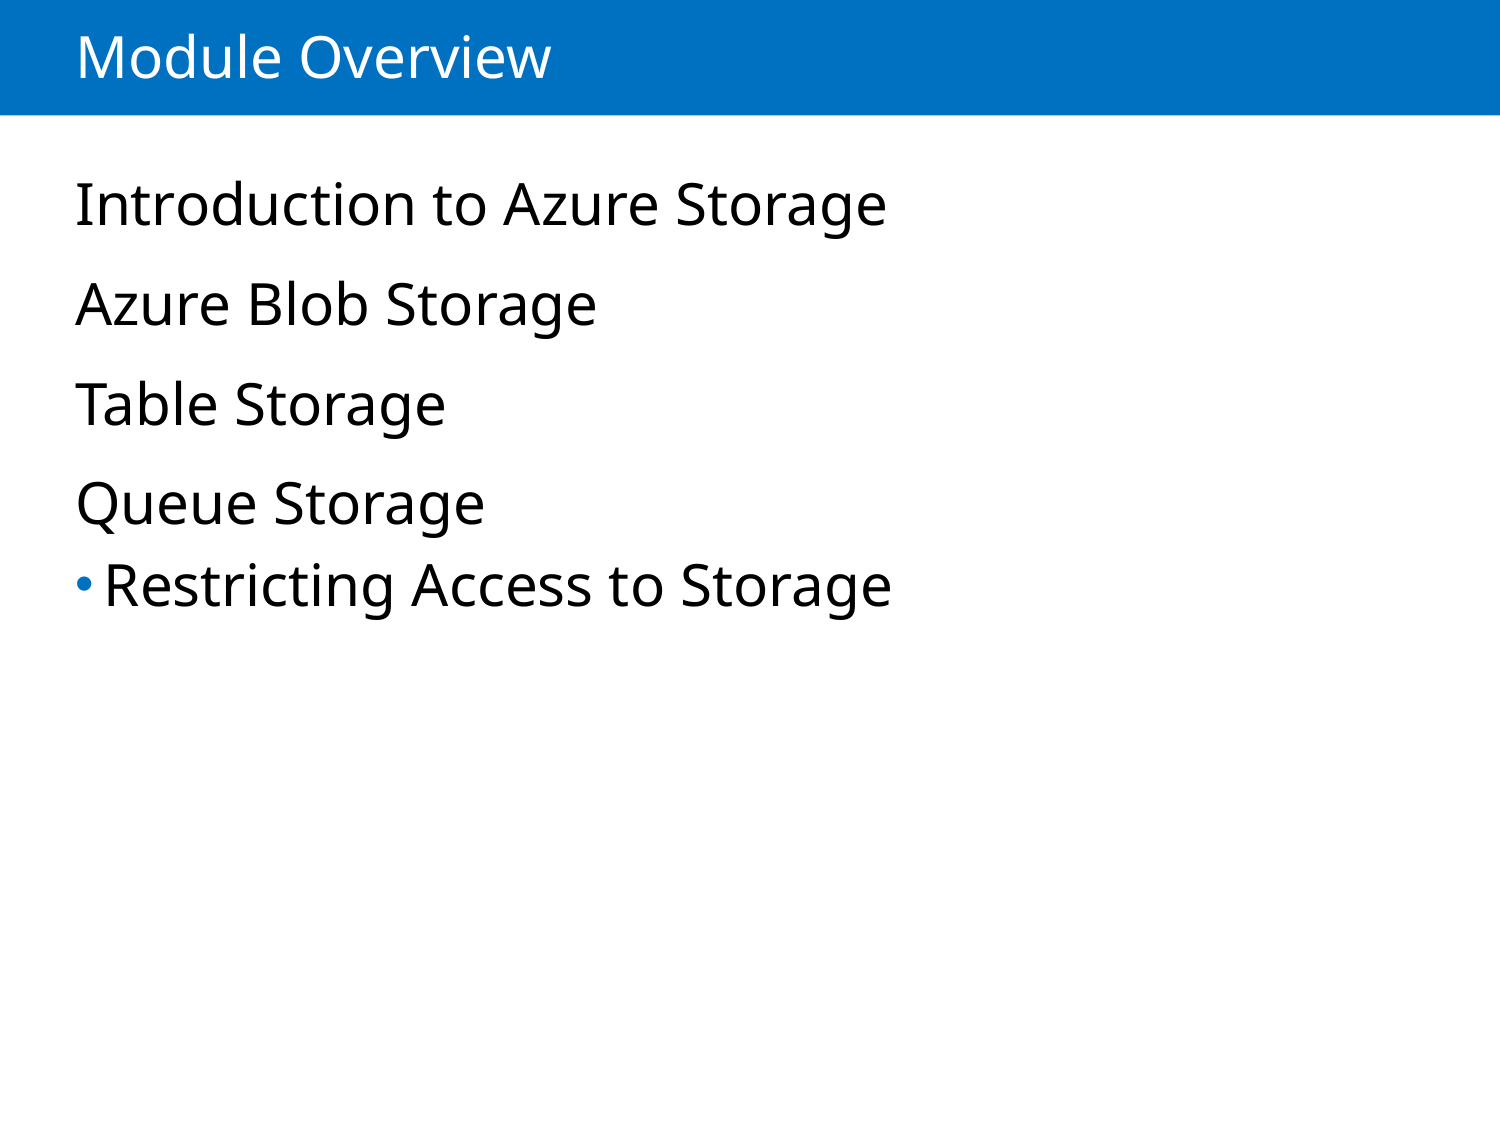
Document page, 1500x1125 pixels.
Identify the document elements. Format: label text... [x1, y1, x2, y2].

title Module Overview [75, 0, 1351, 122]
list Introduction to Azure Storage Azure Blob Storage Table Storage Queue Storage Restricting Access to Storage [74, 167, 1408, 1013]
